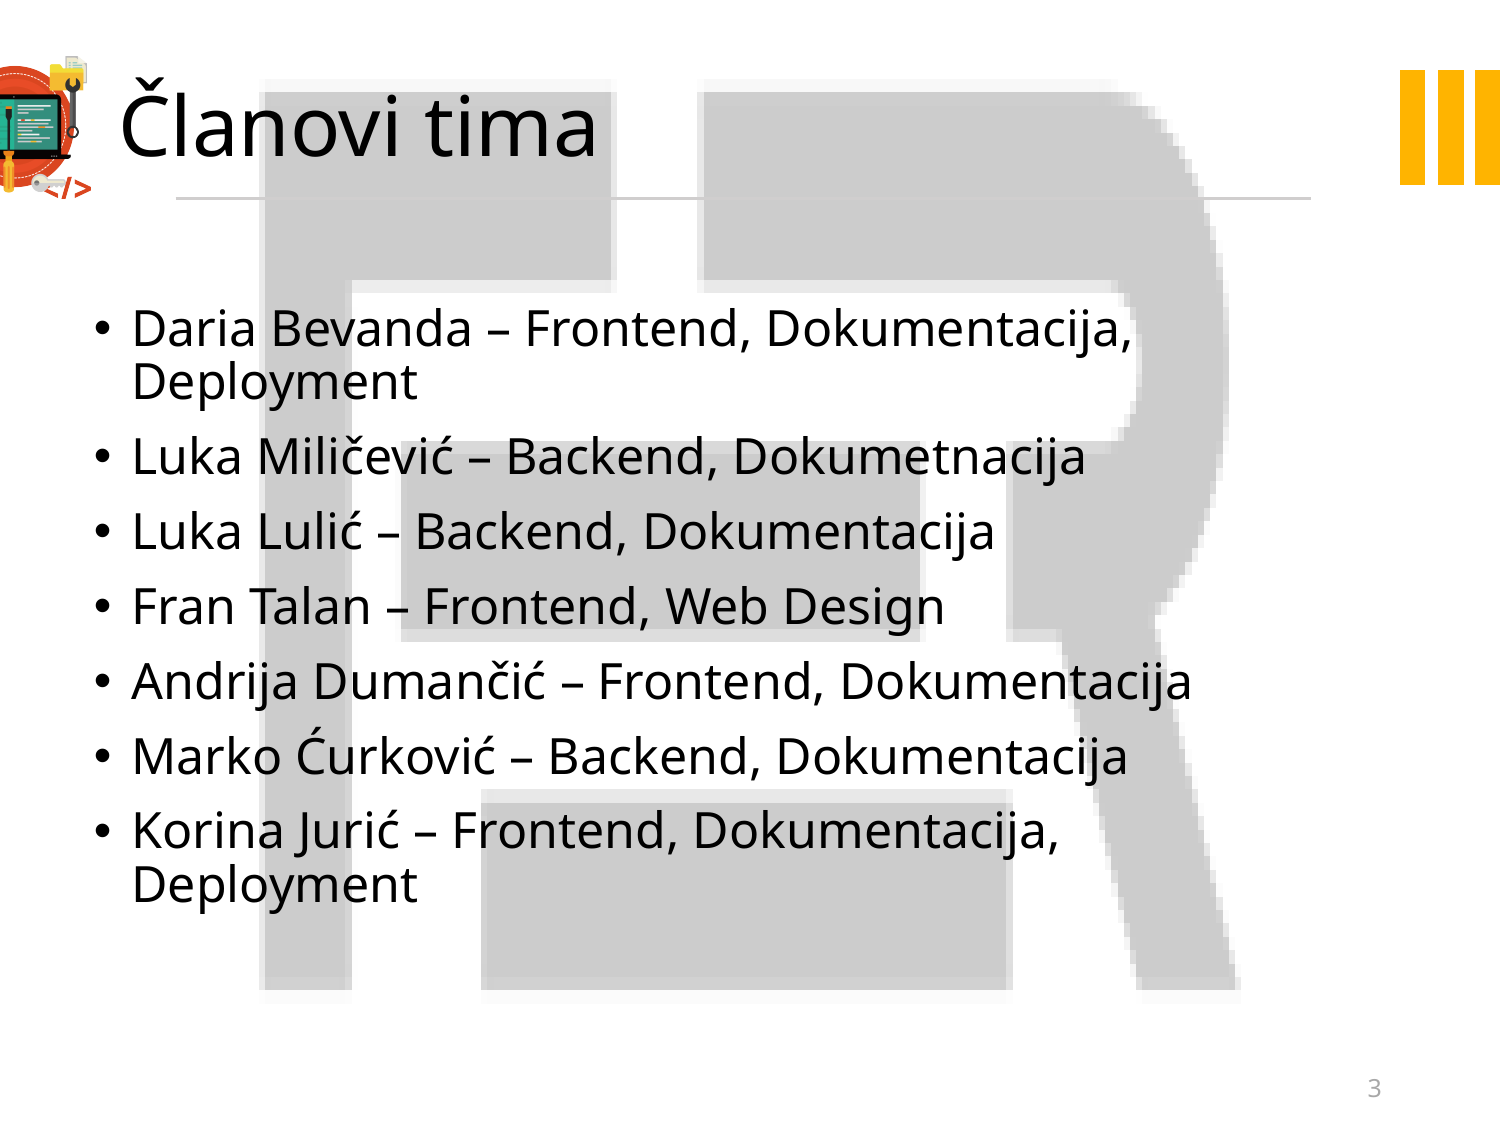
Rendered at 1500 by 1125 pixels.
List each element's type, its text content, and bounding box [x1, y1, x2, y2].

slide_number 3 [1310, 1065, 1397, 1125]
picture [0, 56, 91, 199]
list Daria Bevanda – Frontend, Dokumentacija, Deployment Luka Miličević – Backend, Dokumetnacija Luka Lulić – Backend, Dokumentacija Fran Talan – Frontend, Web Design Andrija Dumančić – Frontend, Dokumentacija Marko Ćurković – Backend, Dokumentacija Korina Jurić – Frontend, Dokumentacija, Deployment [78, 295, 1373, 1105]
title Članovi tima [103, 59, 1397, 199]
